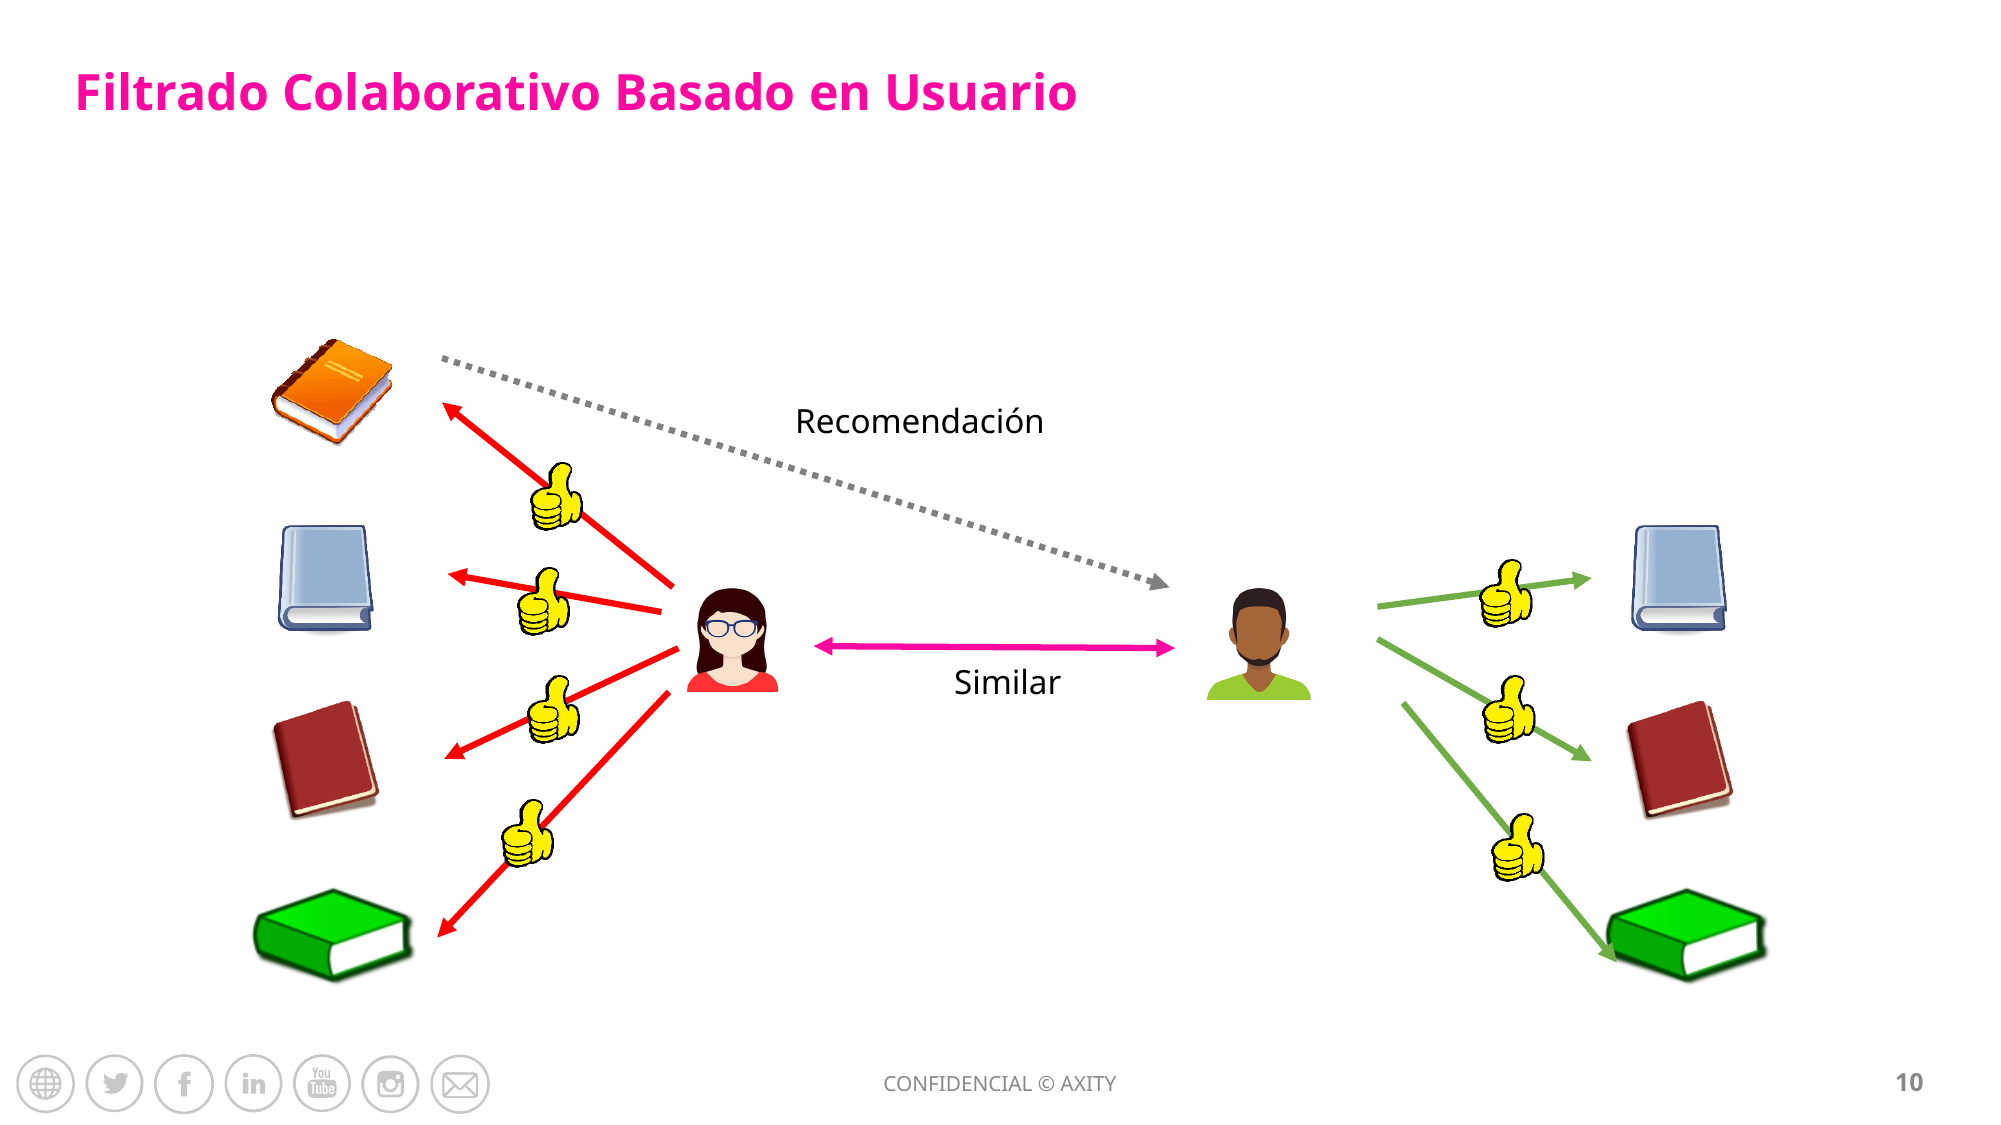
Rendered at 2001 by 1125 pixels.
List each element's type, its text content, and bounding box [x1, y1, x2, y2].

title Filtrado Colaborativo Basado en Usuario [59, 59, 1939, 129]
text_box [442, 402, 673, 588]
slide_number 10 [1488, 1060, 1939, 1106]
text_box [579, 573, 662, 613]
picture [1199, 581, 1318, 700]
picture [1484, 805, 1554, 889]
picture [523, 454, 592, 538]
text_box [1402, 702, 1617, 963]
picture [509, 559, 579, 643]
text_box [447, 573, 509, 613]
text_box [1542, 578, 1592, 607]
picture [1616, 699, 1740, 823]
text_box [1377, 639, 1592, 762]
picture [1475, 667, 1545, 751]
picture [679, 588, 785, 692]
picture [262, 699, 386, 823]
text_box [444, 648, 679, 759]
picture [494, 791, 563, 875]
picture [1620, 520, 1740, 640]
picture [1472, 551, 1542, 635]
picture [238, 878, 428, 997]
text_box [437, 691, 669, 938]
picture [520, 667, 589, 751]
picture [267, 520, 386, 640]
picture [1591, 878, 1782, 997]
text_box Similar [939, 653, 1077, 709]
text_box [442, 357, 1170, 588]
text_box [1377, 578, 1472, 607]
picture [267, 324, 399, 457]
